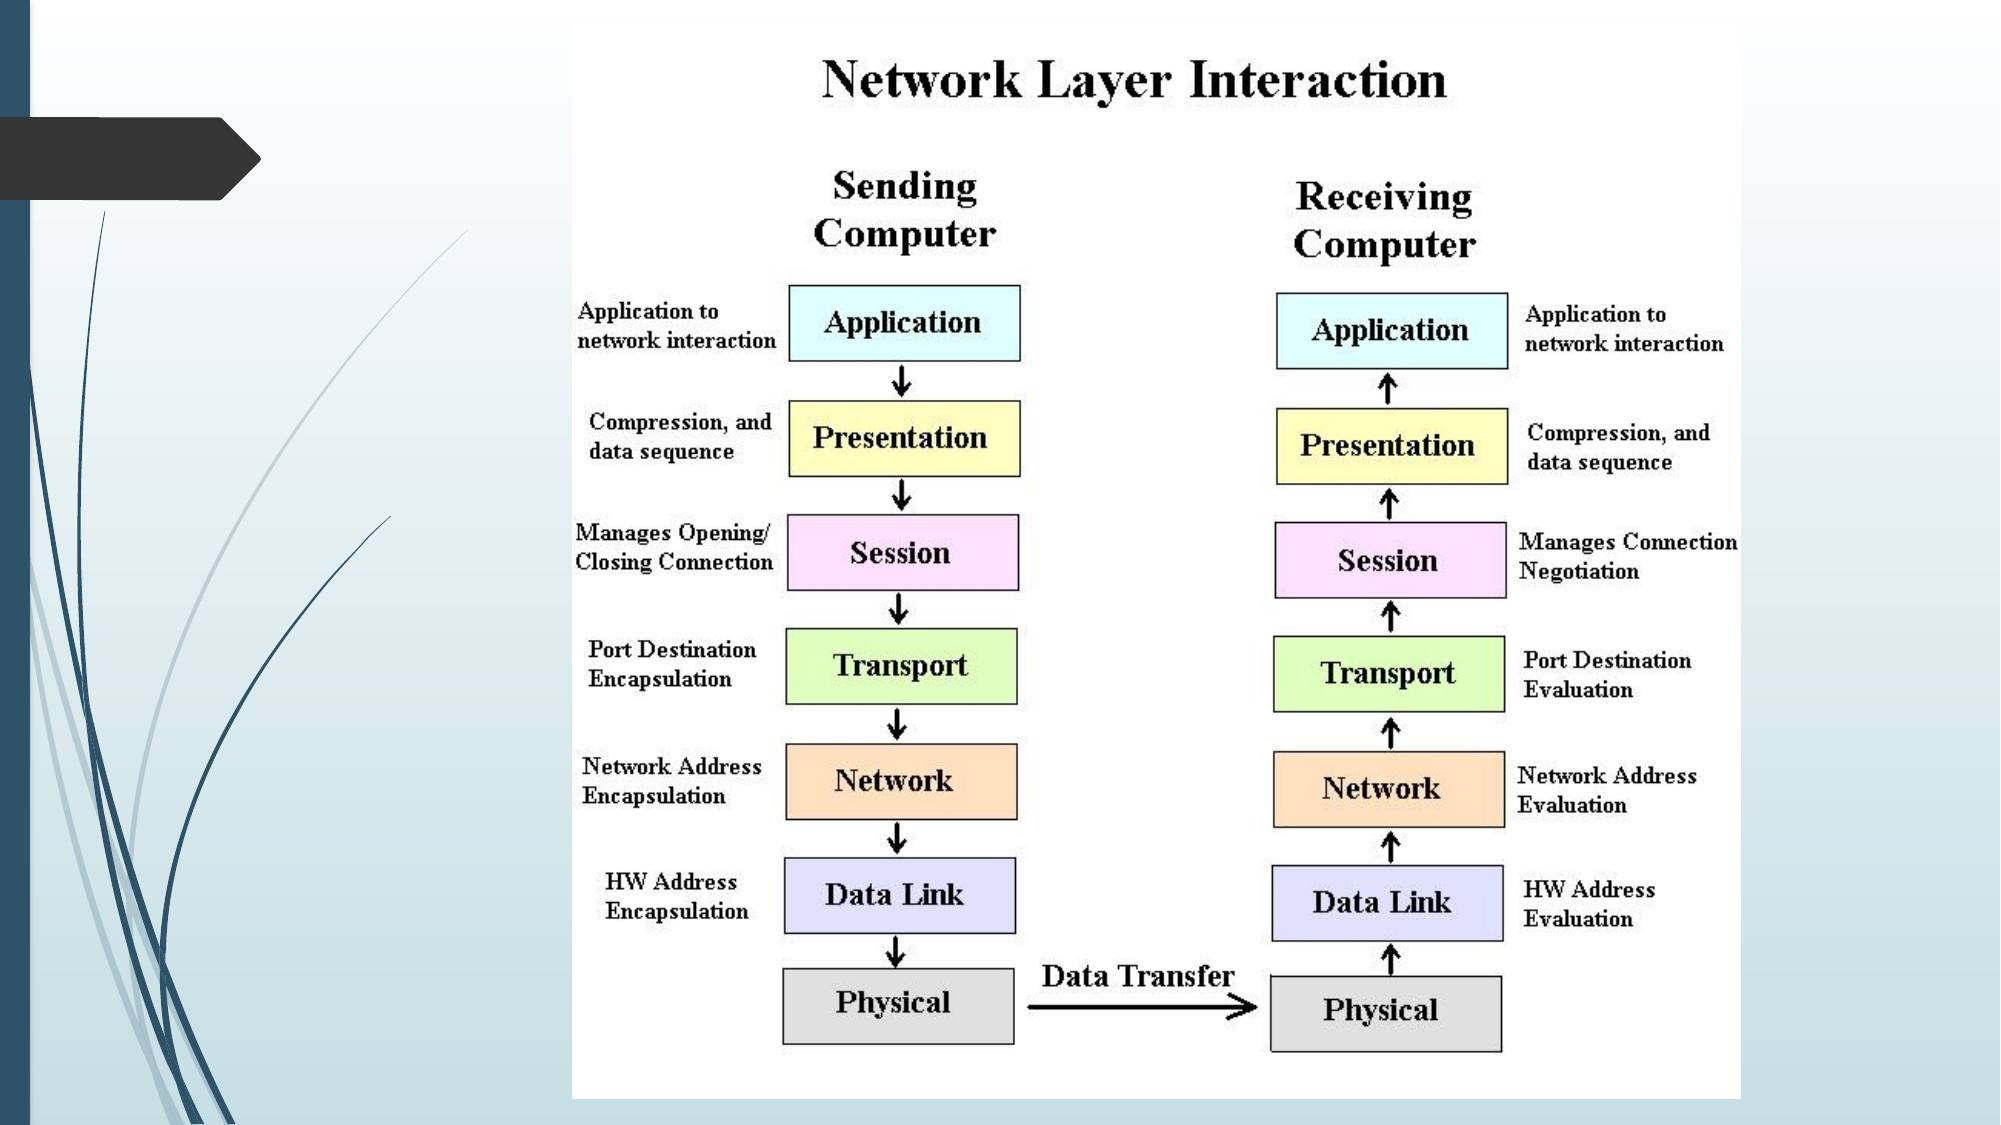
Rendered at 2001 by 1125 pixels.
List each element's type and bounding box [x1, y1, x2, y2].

list [571, 22, 1741, 1099]
